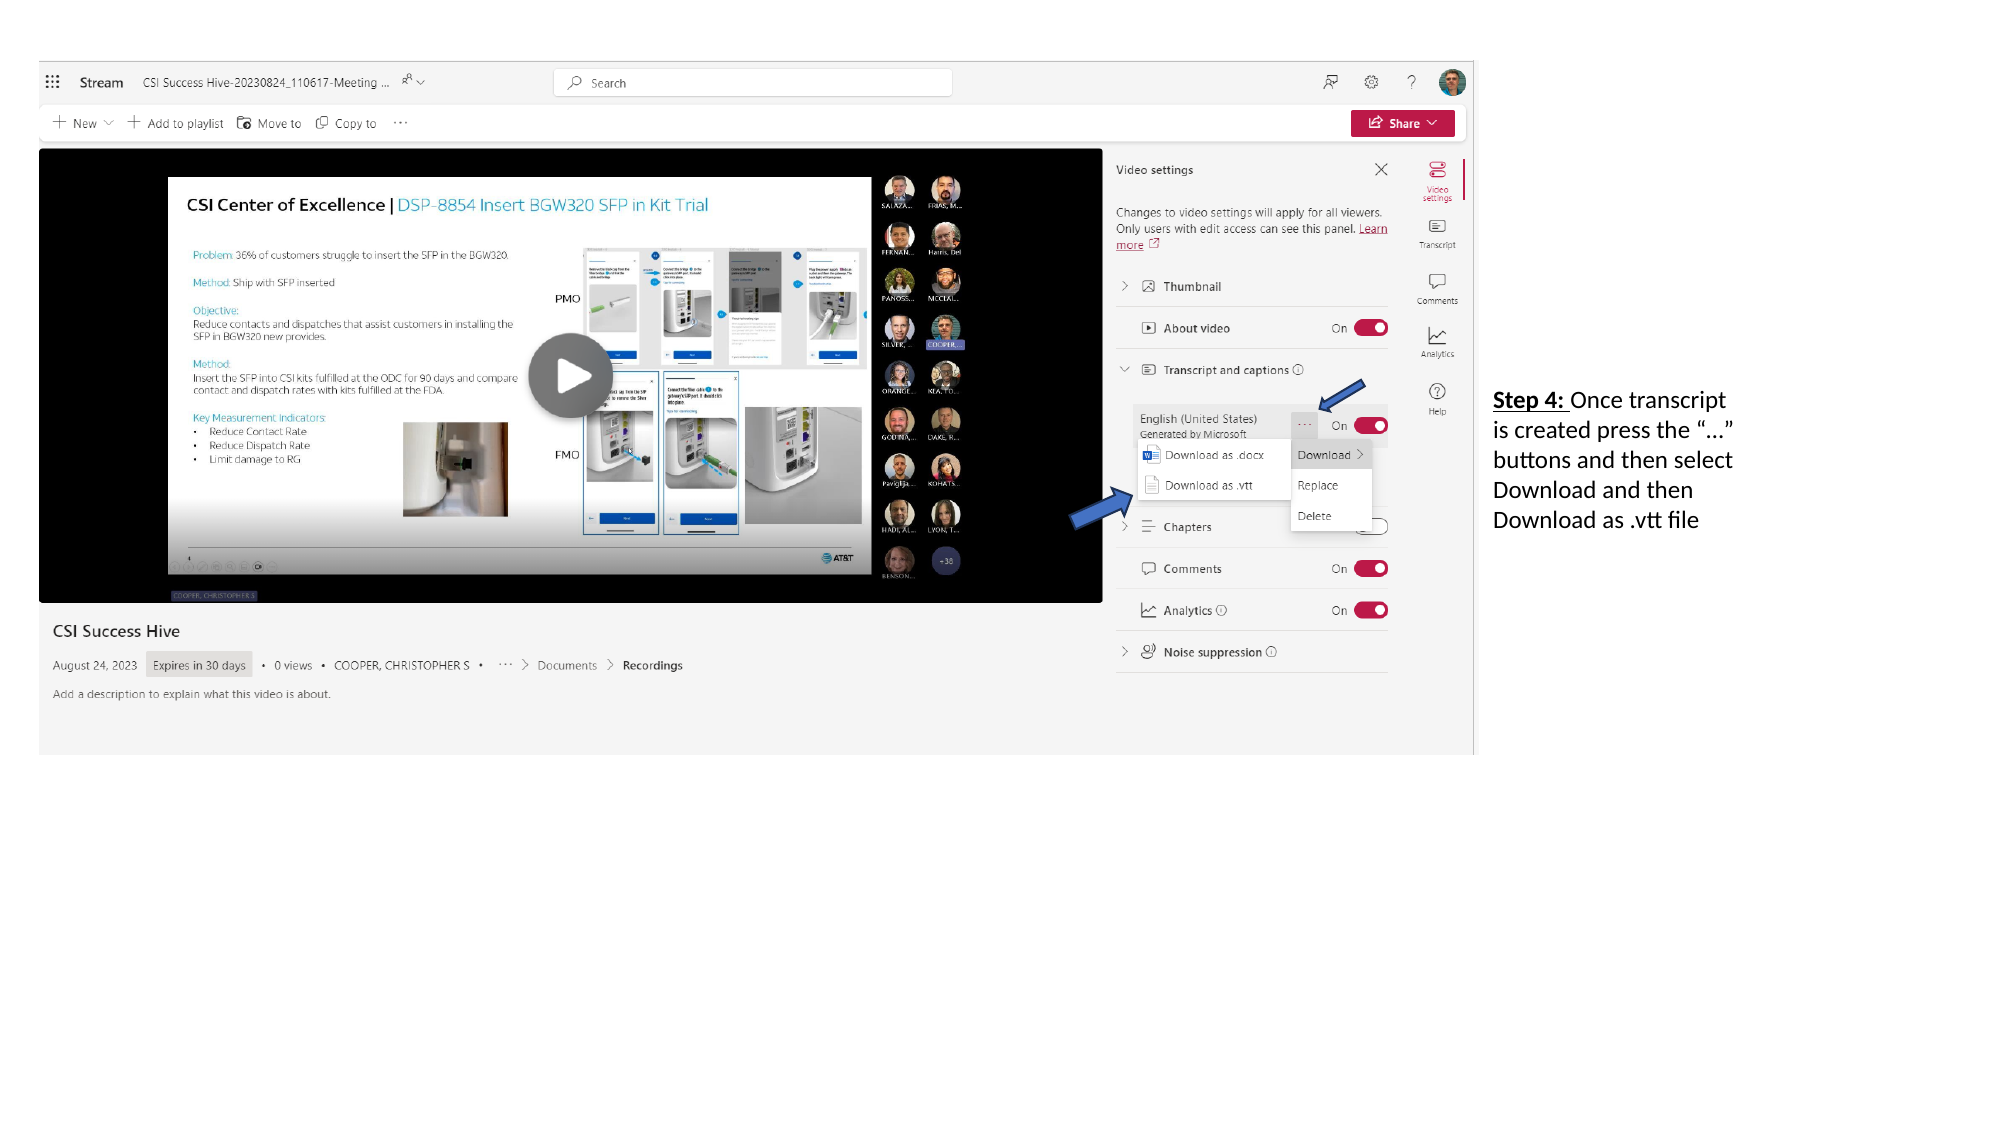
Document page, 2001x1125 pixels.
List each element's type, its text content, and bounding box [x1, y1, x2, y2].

picture [39, 60, 1479, 755]
text_box Step 4: Once transcript is created press the “…” buttons and then select Download and then Download as .vtt file [1479, 376, 1751, 542]
